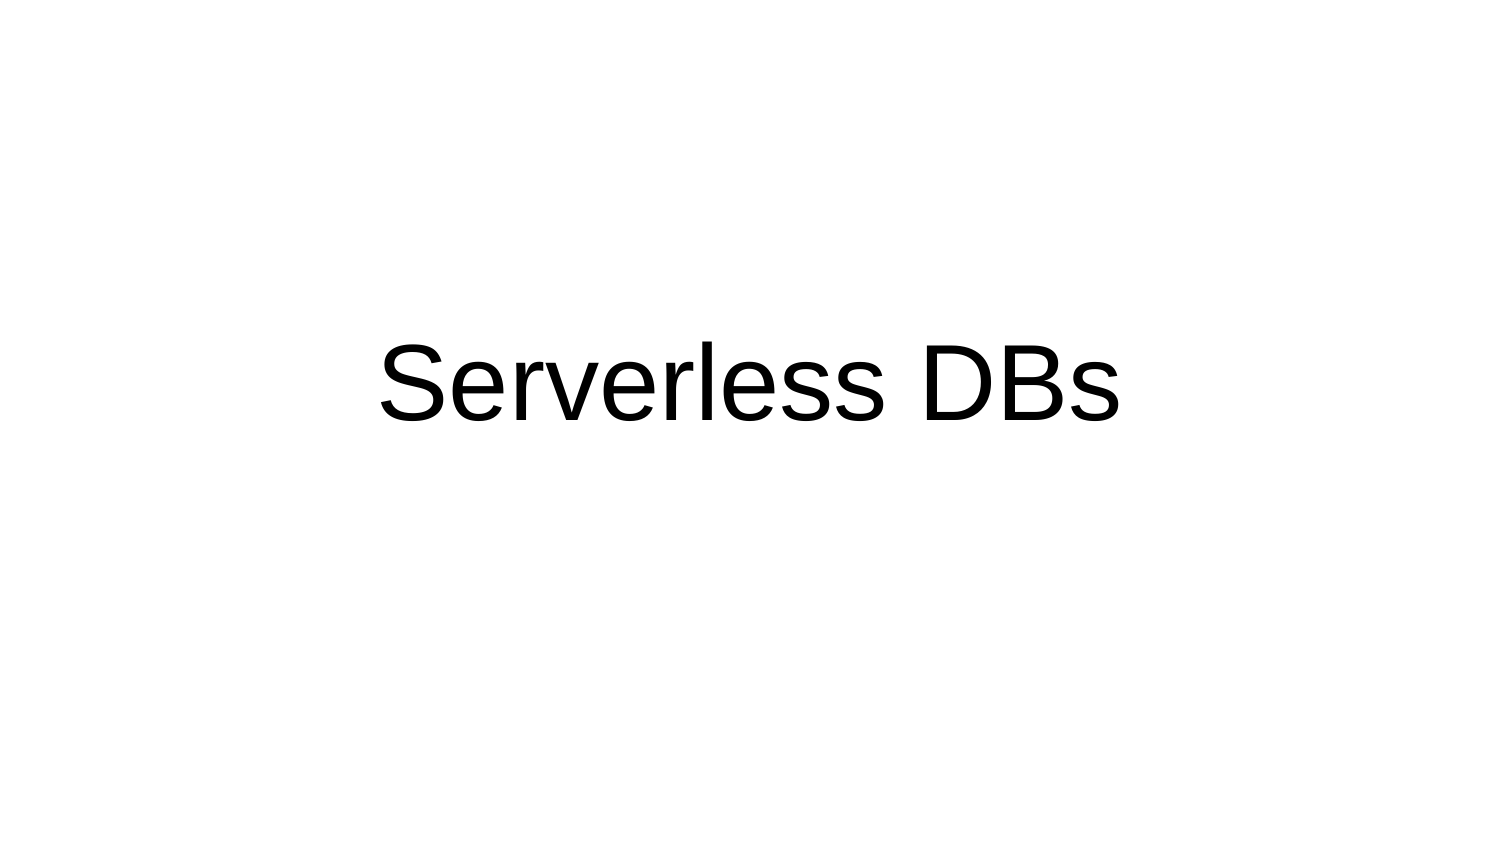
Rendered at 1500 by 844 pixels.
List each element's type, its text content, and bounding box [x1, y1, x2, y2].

title Serverless DBs [51, 122, 1449, 459]
